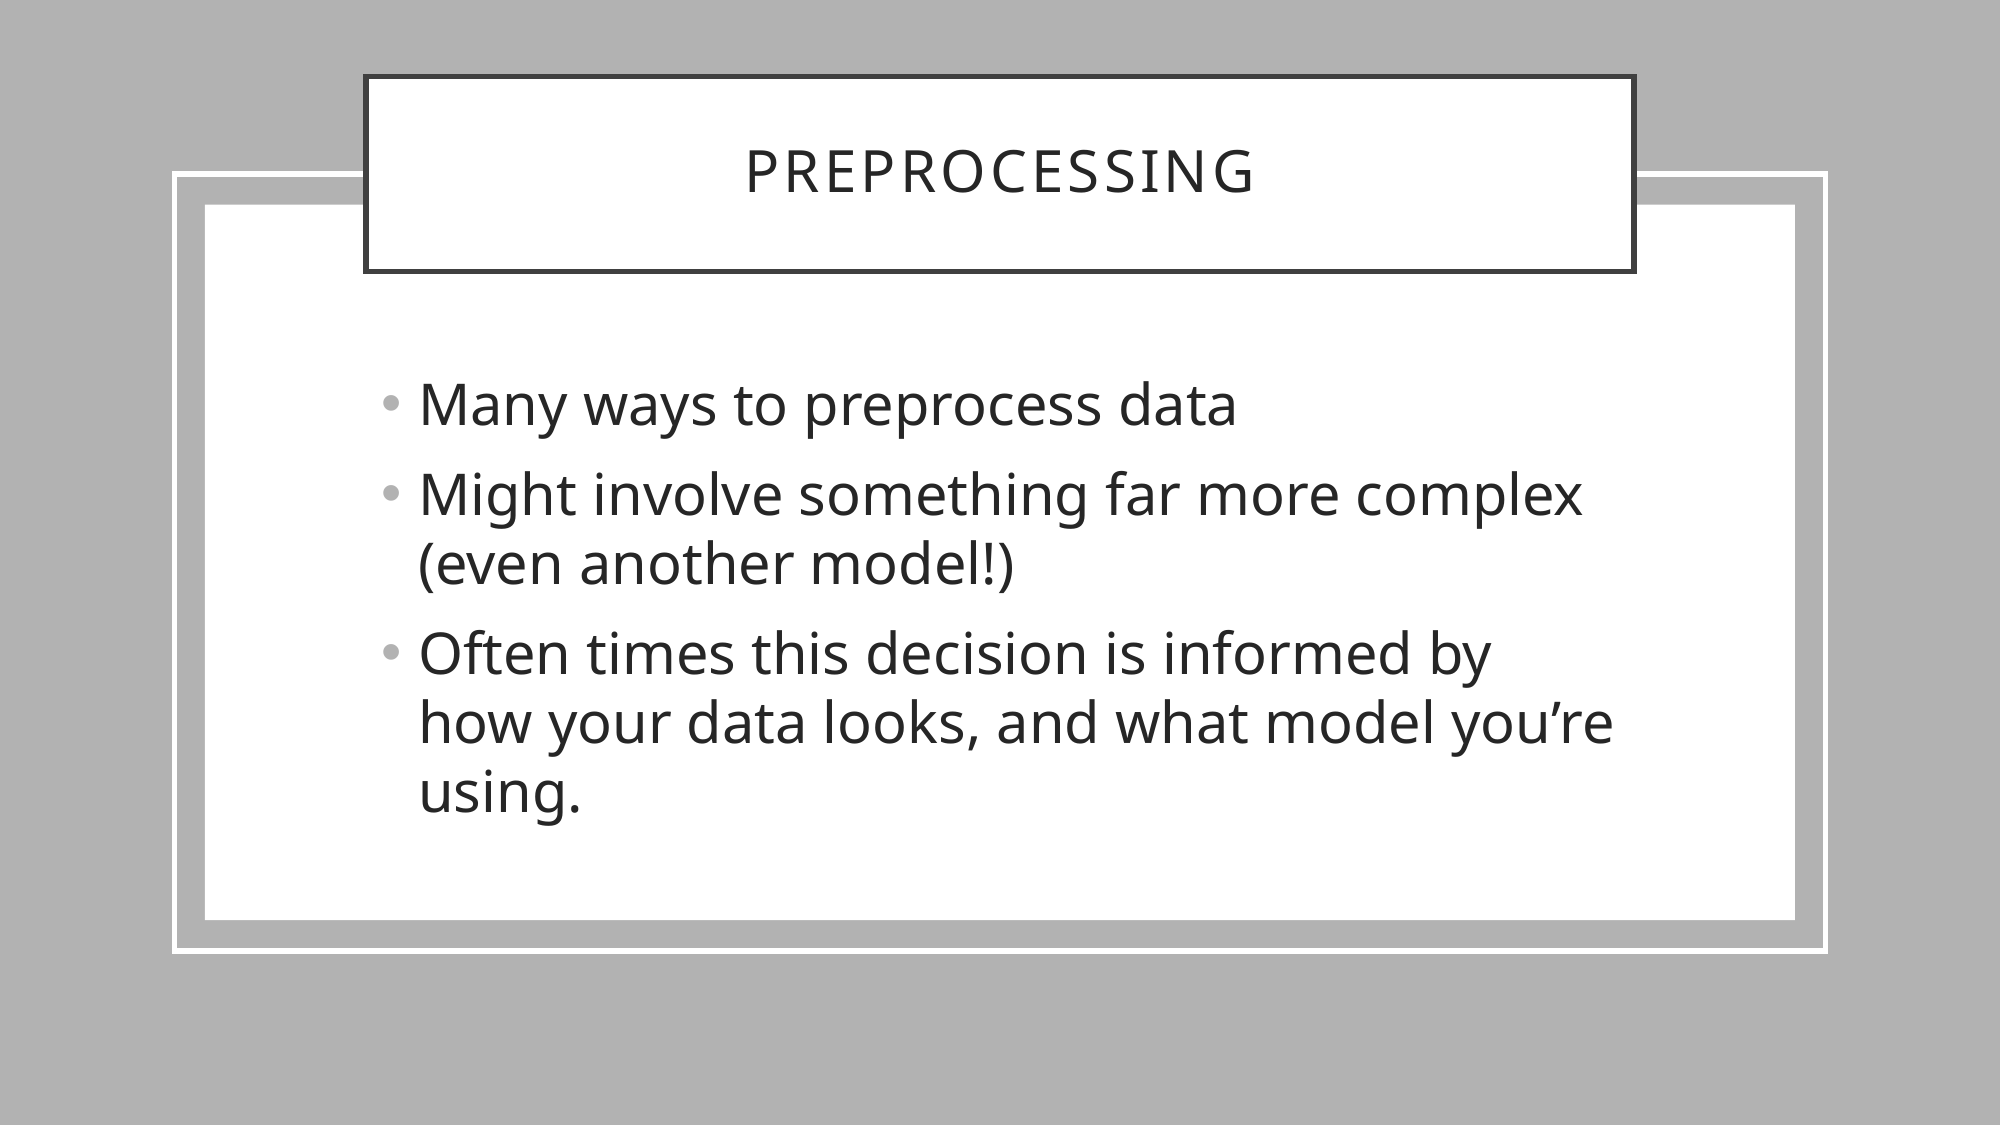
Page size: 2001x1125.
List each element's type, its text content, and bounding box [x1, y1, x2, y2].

title Preprocessing [363, 74, 1637, 274]
text_box [173, 173, 1827, 952]
text_box Many ways to preprocess data Might involve something far more complex (even another model!) Often times this decision is informed by how your data looks, and what model you’re using. [366, 359, 1634, 833]
text_box [0, 0, 2000, 1125]
